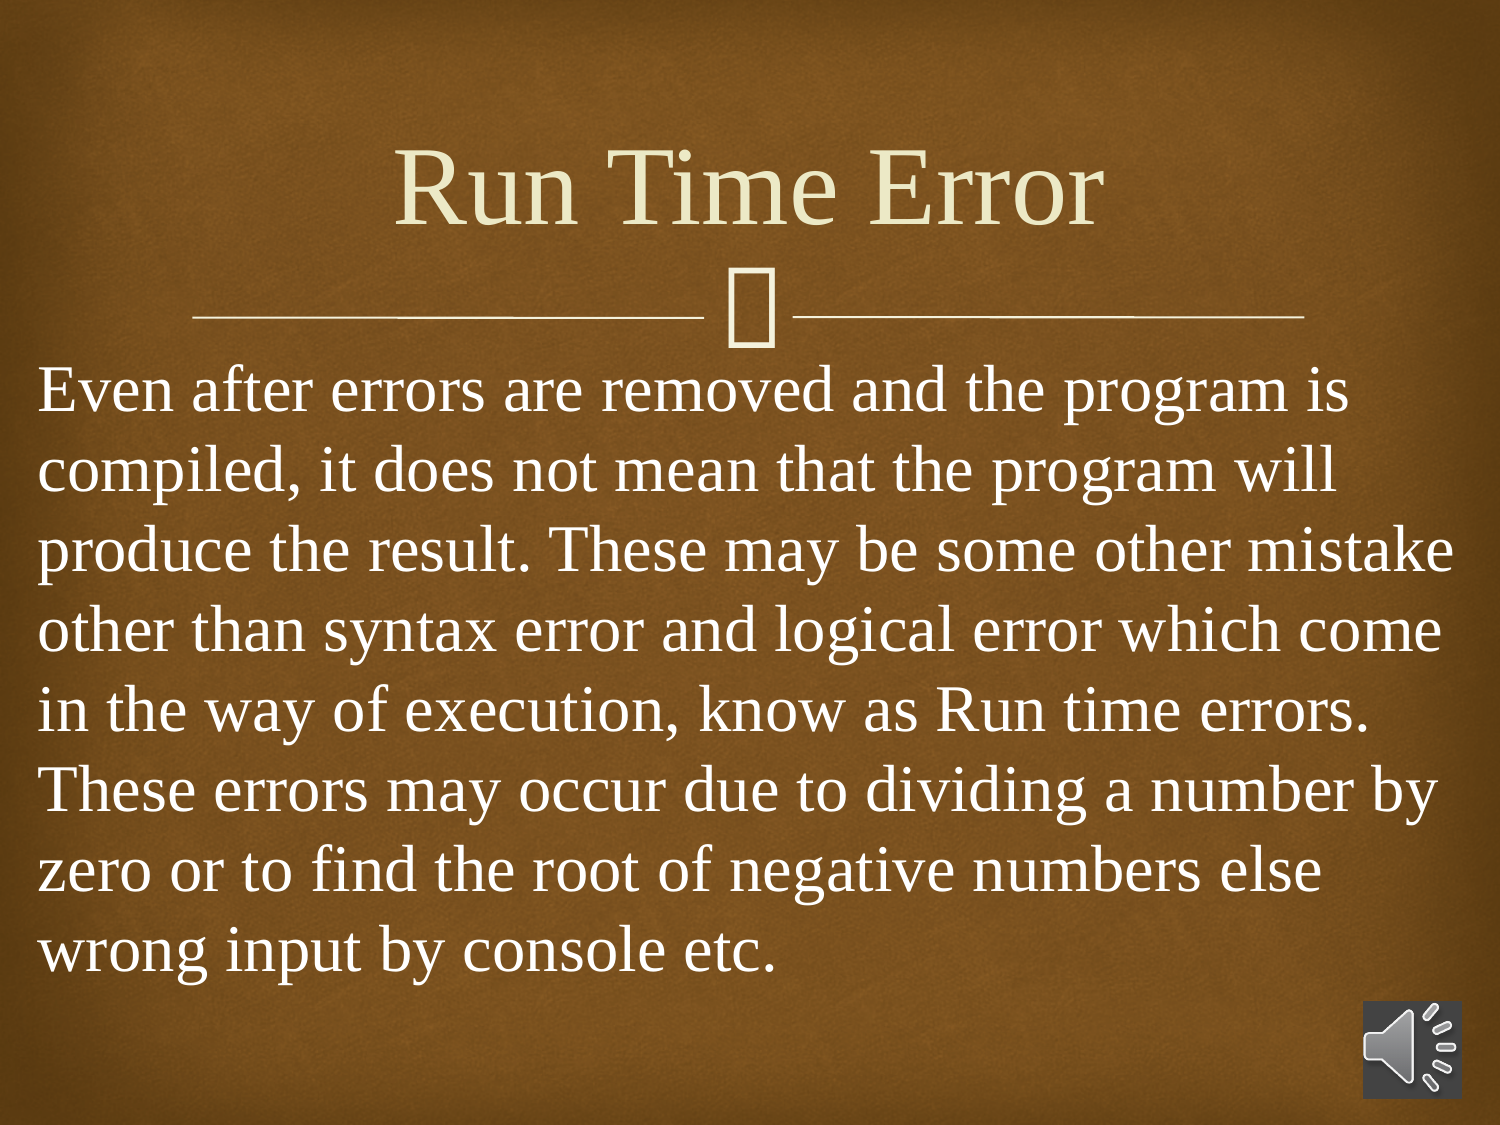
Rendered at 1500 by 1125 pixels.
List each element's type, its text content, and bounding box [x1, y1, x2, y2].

picture [1361, 999, 1463, 1101]
list Even after errors are removed and the program is compiled, it does not mean that the program will produce the result. These may be some other mistake other than syntax error and logical error which come in the way of execution, know as Run time errors. These errors may occur due to dividing a number by zero or to find the root of negative numbers else wrong input by console etc. [22, 337, 1498, 1100]
title Run Time Error [112, 93, 1386, 267]
